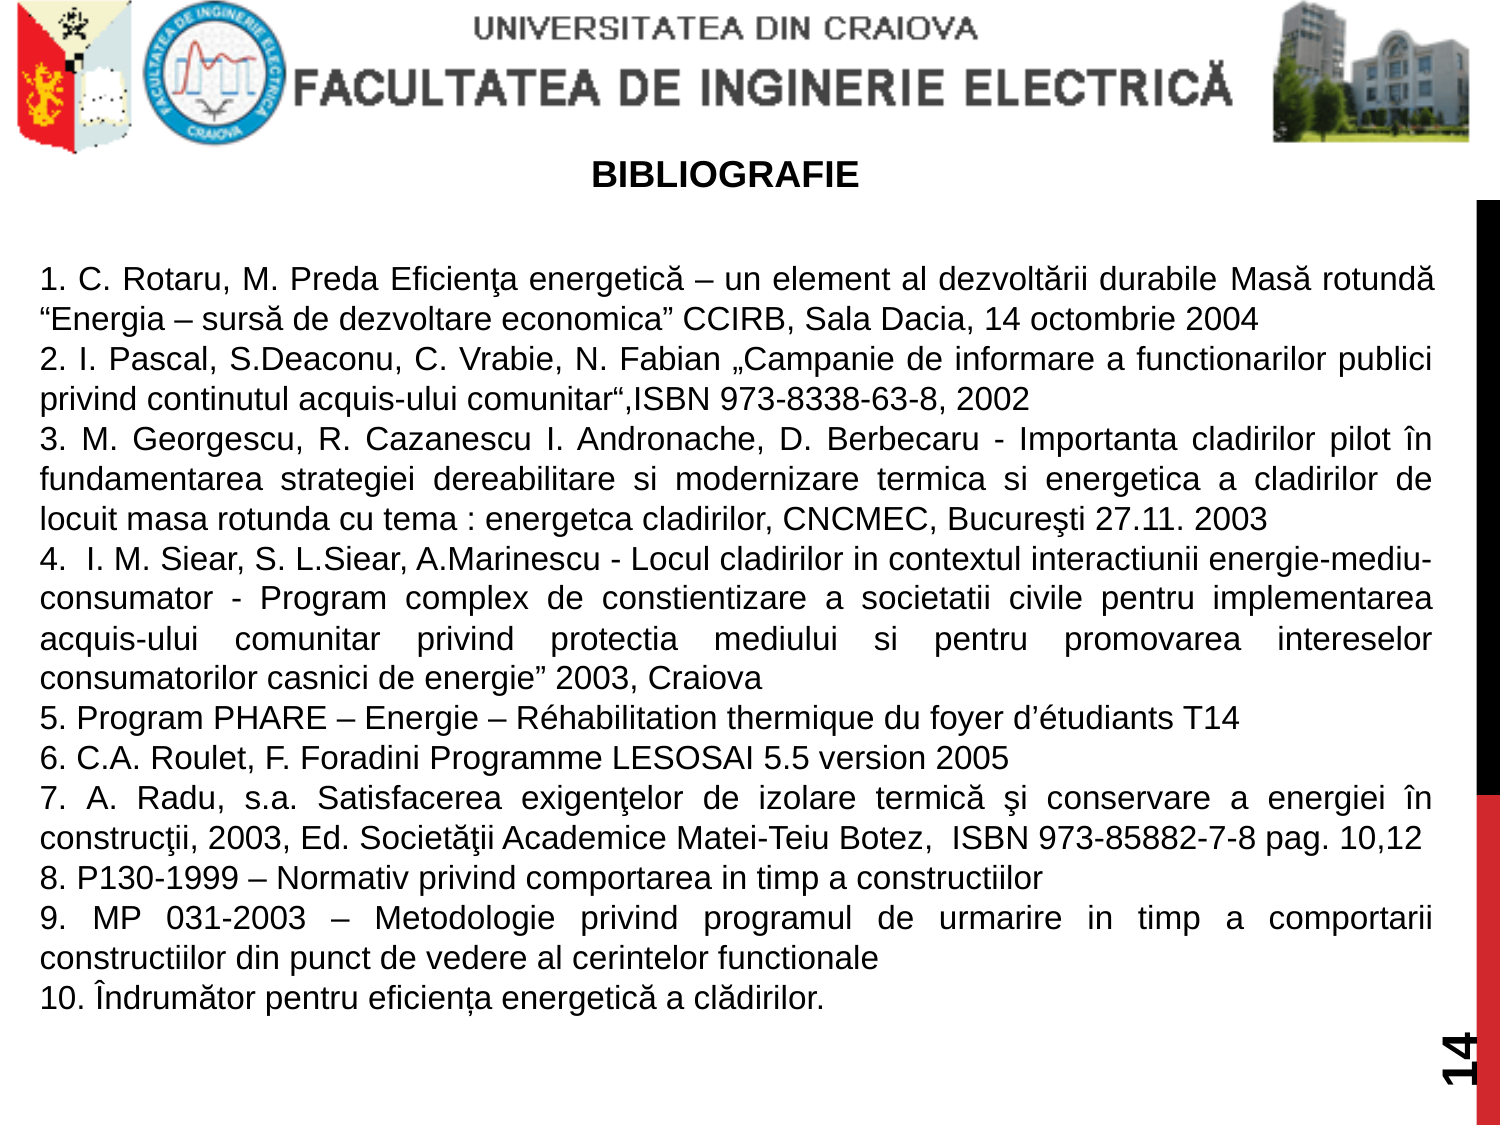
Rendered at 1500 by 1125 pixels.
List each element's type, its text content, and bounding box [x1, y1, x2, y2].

text_box 1. C. Rotaru, M. Preda Eficienţa energetică – un element al dezvoltării durabile Masă rotundă “Energia – sursă de dezvoltare economica” CCIRB, Sala Dacia, 14 octombrie 2004 2. I. Pascal, S.Deaconu, C. Vrabie, N. Fabian „Campanie de informare a functionarilor publici privind continutul acquis-ului comunitar“,ISBN 973-8338-63-8, 2002 3. M. Georgescu, R. Cazanescu I. Andronache, D. Berbecaru - Importanta cladirilor pilot în fundamentarea strategiei dereabilitare si modernizare termica si energetica a cladirilor de locuit masa rotunda cu tema : energetca cladirilor, CNCMEC, Bucureşti 27.11. 2003 4. I. M. Siear, S. L.Siear, A.Marinescu - Locul cladirilor in contextul interactiunii energie-mediu-consumator - Program complex de constientizare a societatii civile pentru implementarea acquis-ului comunitar privind protectia mediului si pentru promovarea intereselor consumatorilor casnici de energie” 2003, Craiova 5. Program PHARE – Energie – Réhabilitation thermique du foyer d’étudiants T14 6. C.A. Roulet, F. Foradini Programme LESOSAI 5.5 version 2005 7. A. Radu, s.a. Satisfacerea exigenţelor de izolare termică şi conservare a energiei în construcţii, 2003, Ed. Societăţii Academice Matei-Teiu Botez, ISBN 973-85882-7-8 pag. 10,12 8. P130-1999 – Normativ privind comportarea in timp a constructiilor 9. MP 031-2003 – Metodologie privind programul de urmarire in timp a comportarii constructiilor din punct de vedere al cerintelor functionale 10. Îndrumător pentru eficiența energetică a clădirilor. [24, 249, 1450, 1024]
slide_number 14 [1427, 887, 1488, 1104]
picture [0, 0, 1500, 201]
